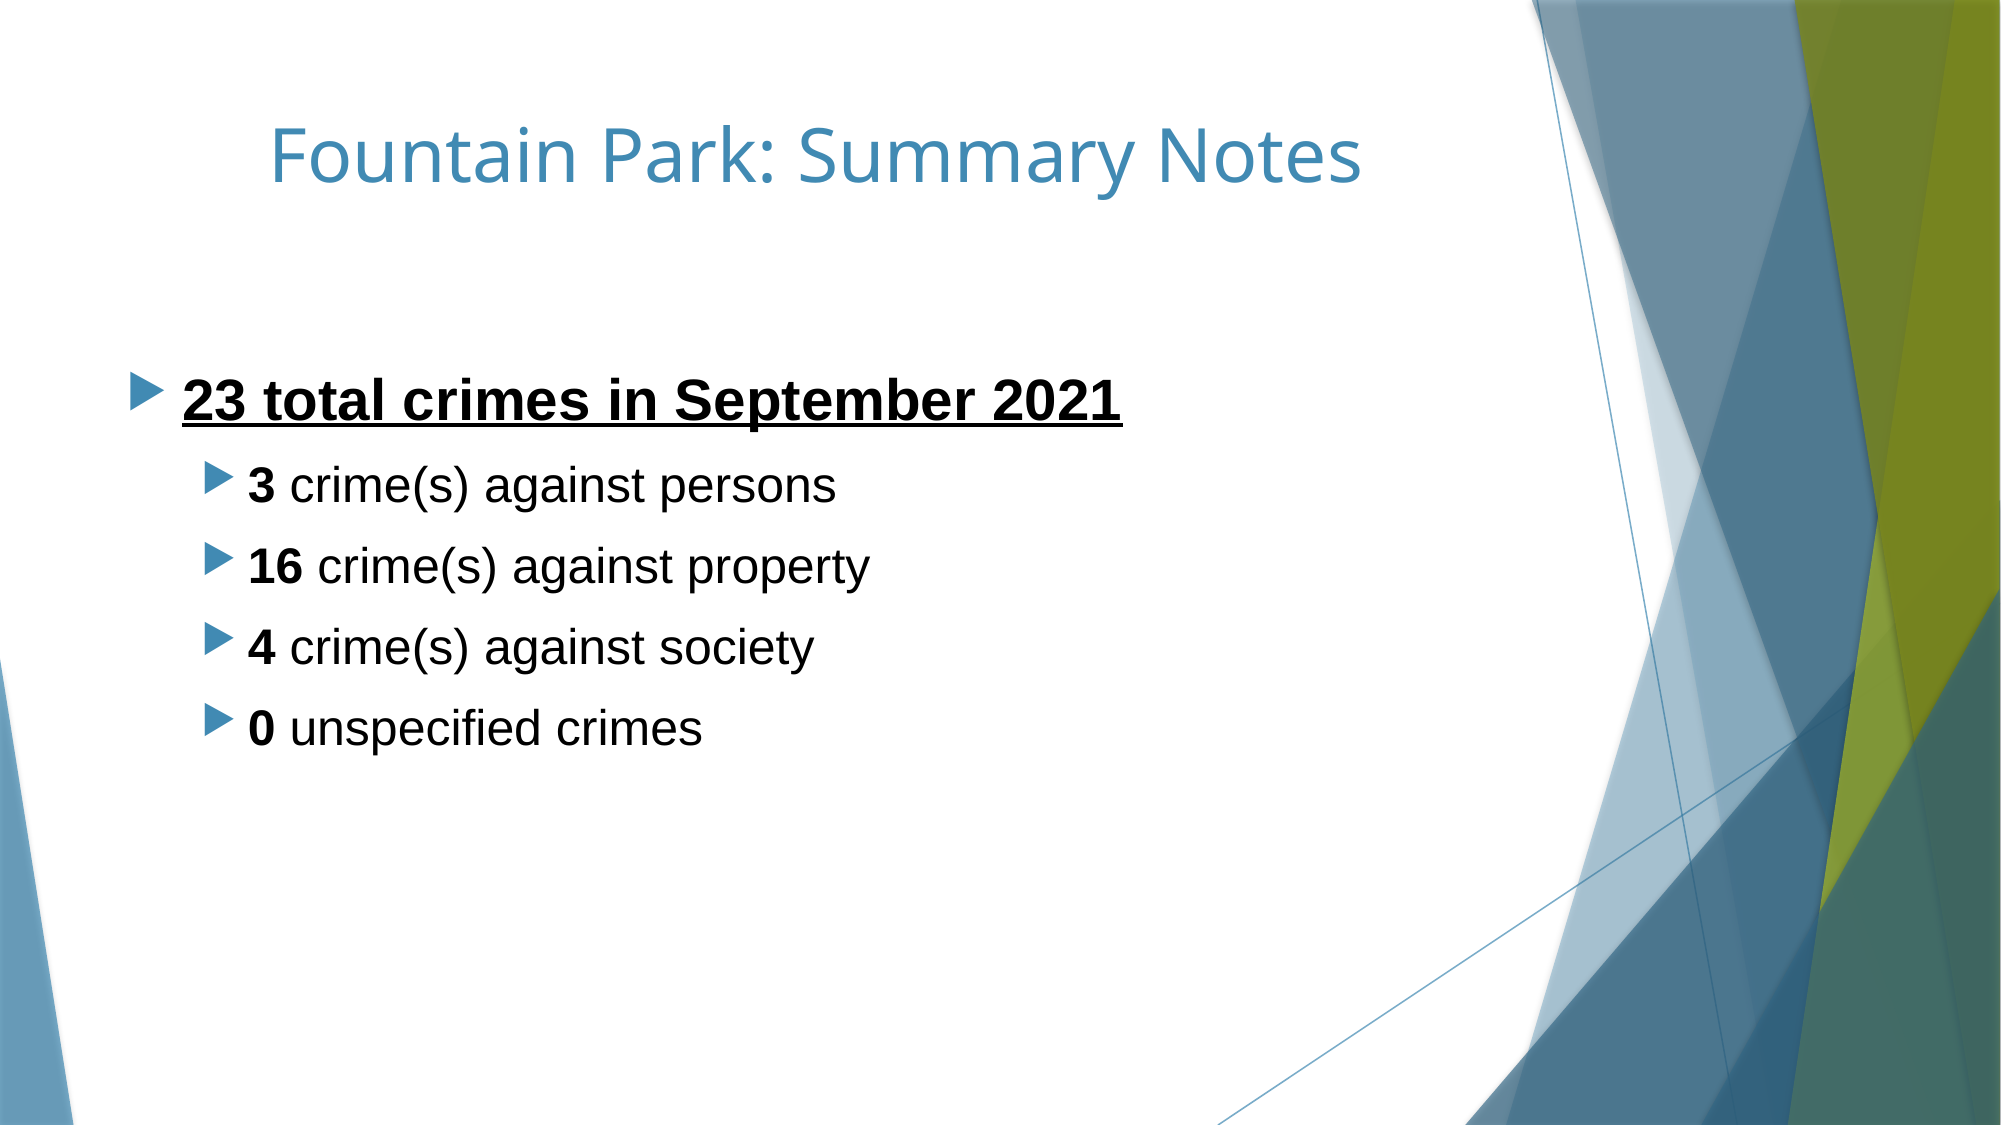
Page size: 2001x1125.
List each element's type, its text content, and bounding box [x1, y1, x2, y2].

title Fountain Park: Summary Notes [111, 99, 1522, 317]
list 23 total crimes in September 2021 3 crime(s) against persons 16 crime(s) against property 4 crime(s) against society 0 unspecified crimes [111, 354, 1522, 992]
